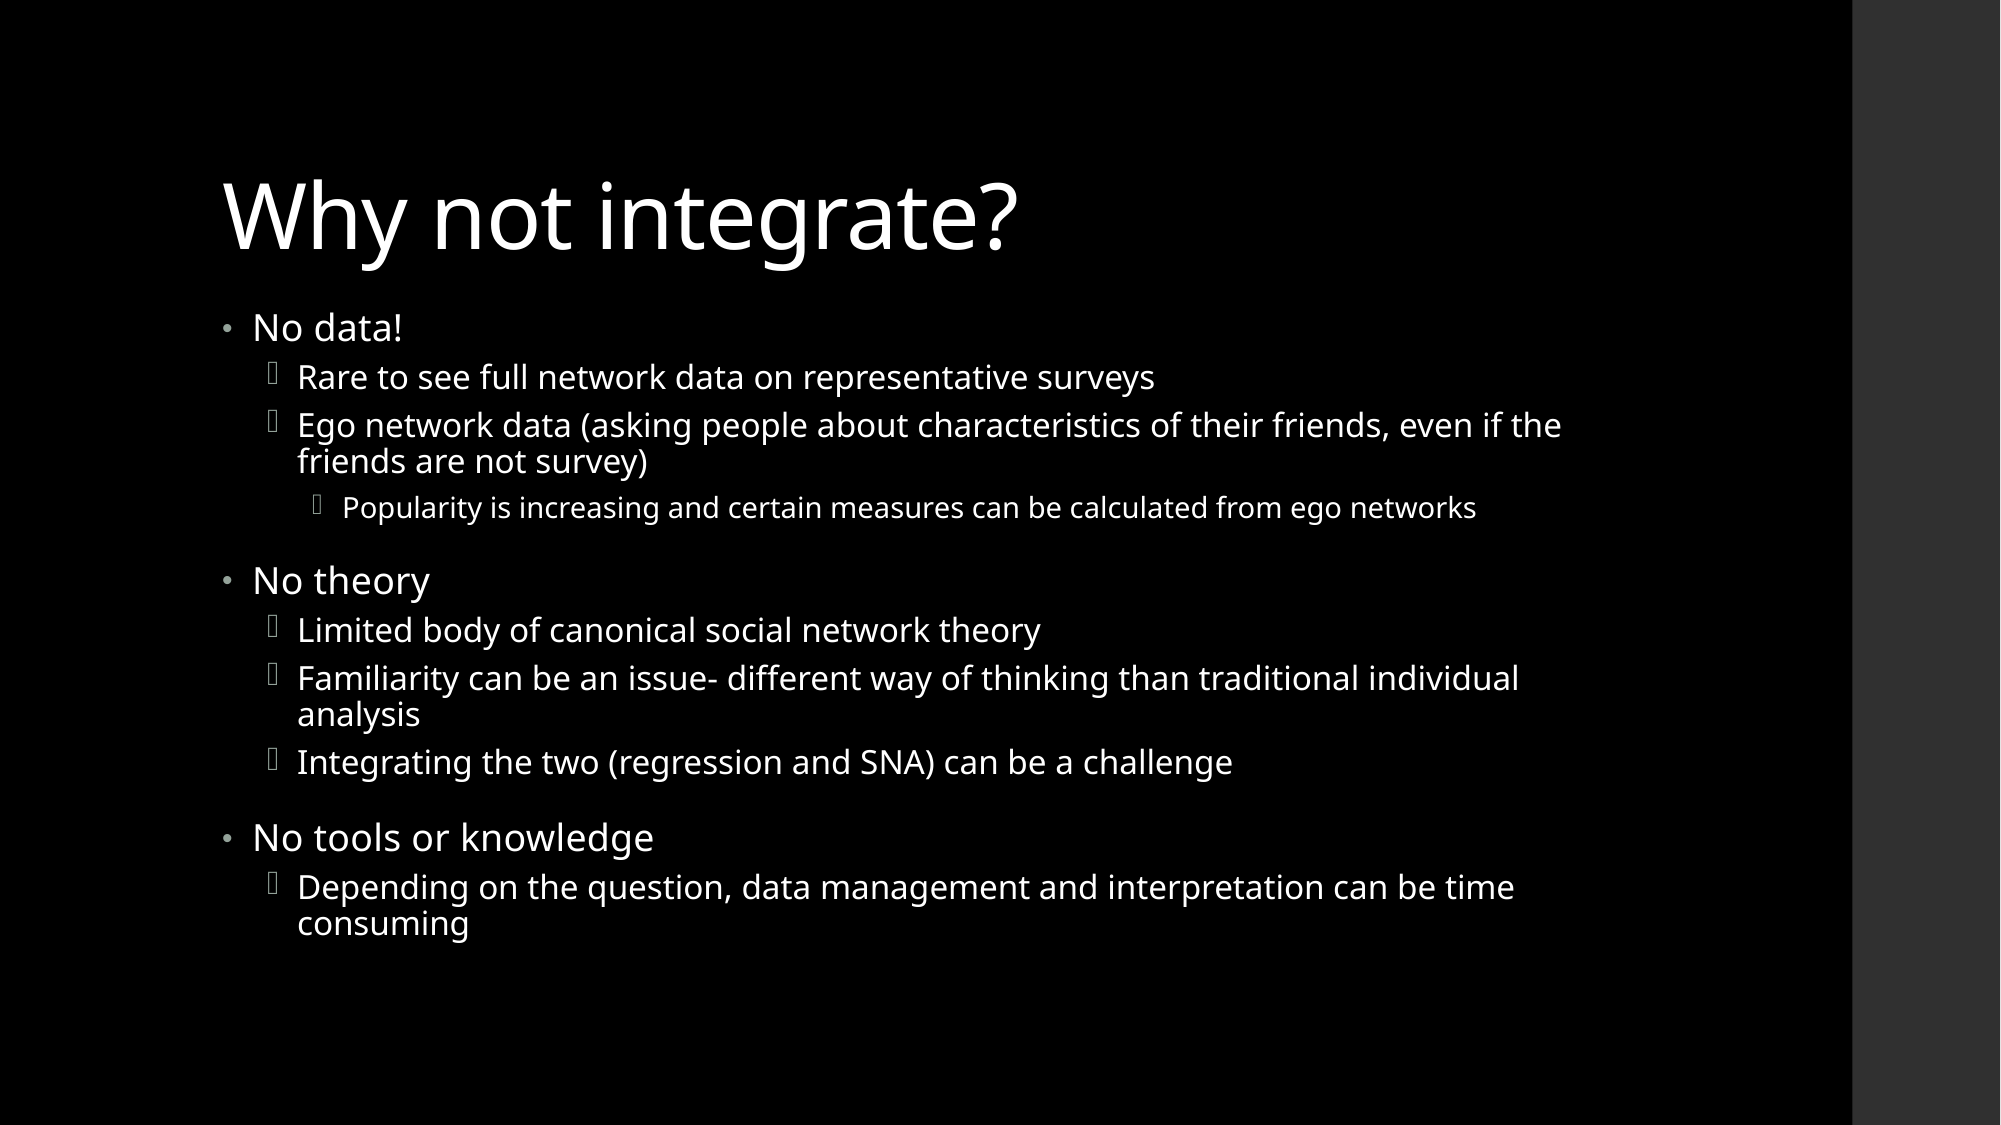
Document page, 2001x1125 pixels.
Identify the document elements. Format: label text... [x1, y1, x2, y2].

list No data! Rare to see full network data on representative surveys Ego network data (asking people about characteristics of their friends, even if the friends are not survey) Popularity is increasing and certain measures can be calculated from ego networks No theory Limited body of canonical social network theory Familiarity can be an issue- different way of thinking than traditional individual analysis Integrating the two (regression and SNA) can be a challenge No tools or knowledge Depending on the question, data management and interpretation can be time consuming [206, 299, 1617, 1014]
title Why not integrate? [206, 60, 1797, 278]
